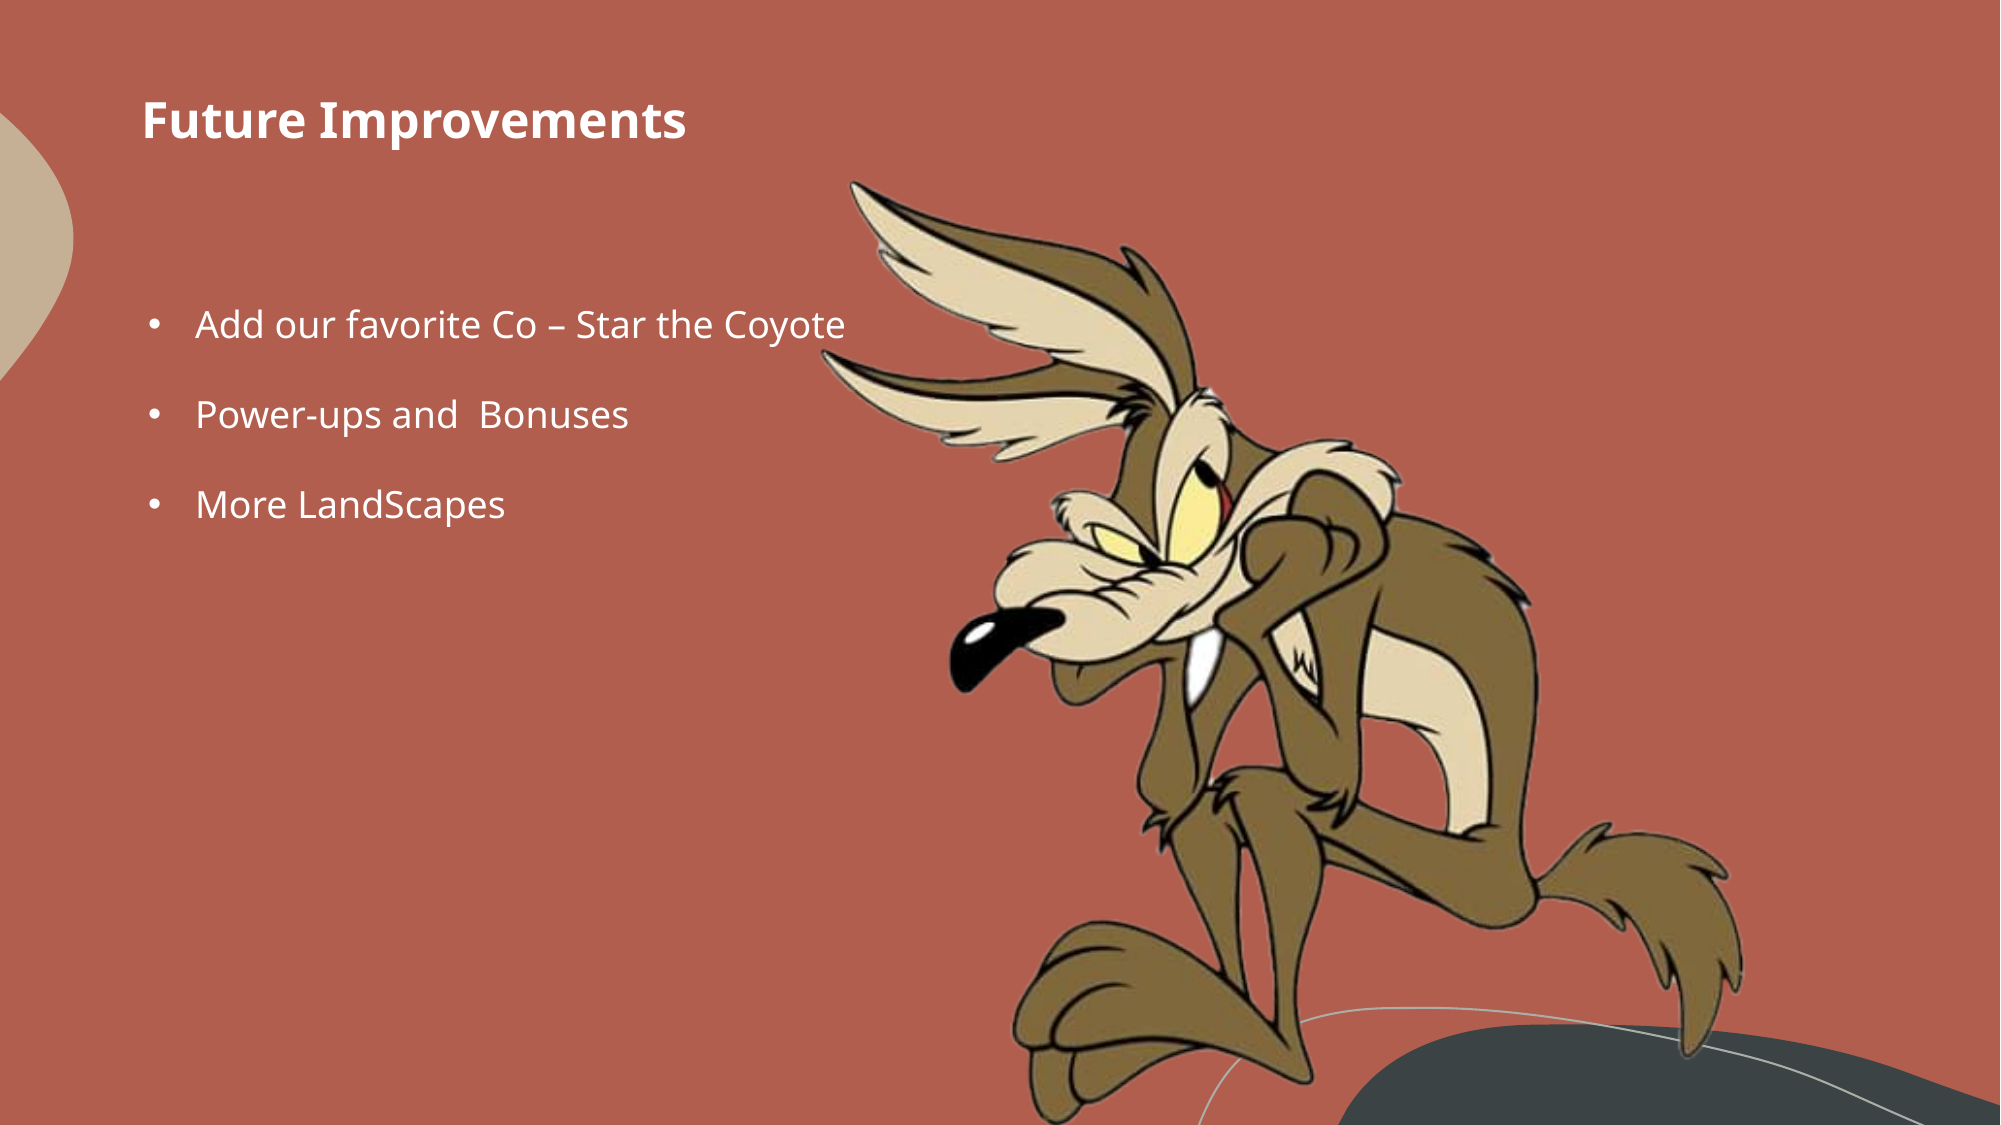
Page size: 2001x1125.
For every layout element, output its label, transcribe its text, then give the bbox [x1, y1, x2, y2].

text_box Future Improvements [126, 81, 703, 157]
picture [780, 157, 1774, 1125]
text_box Add our favorite Co – Star the Coyote Power-ups and Bonuses More LandScapes [133, 293, 780, 534]
